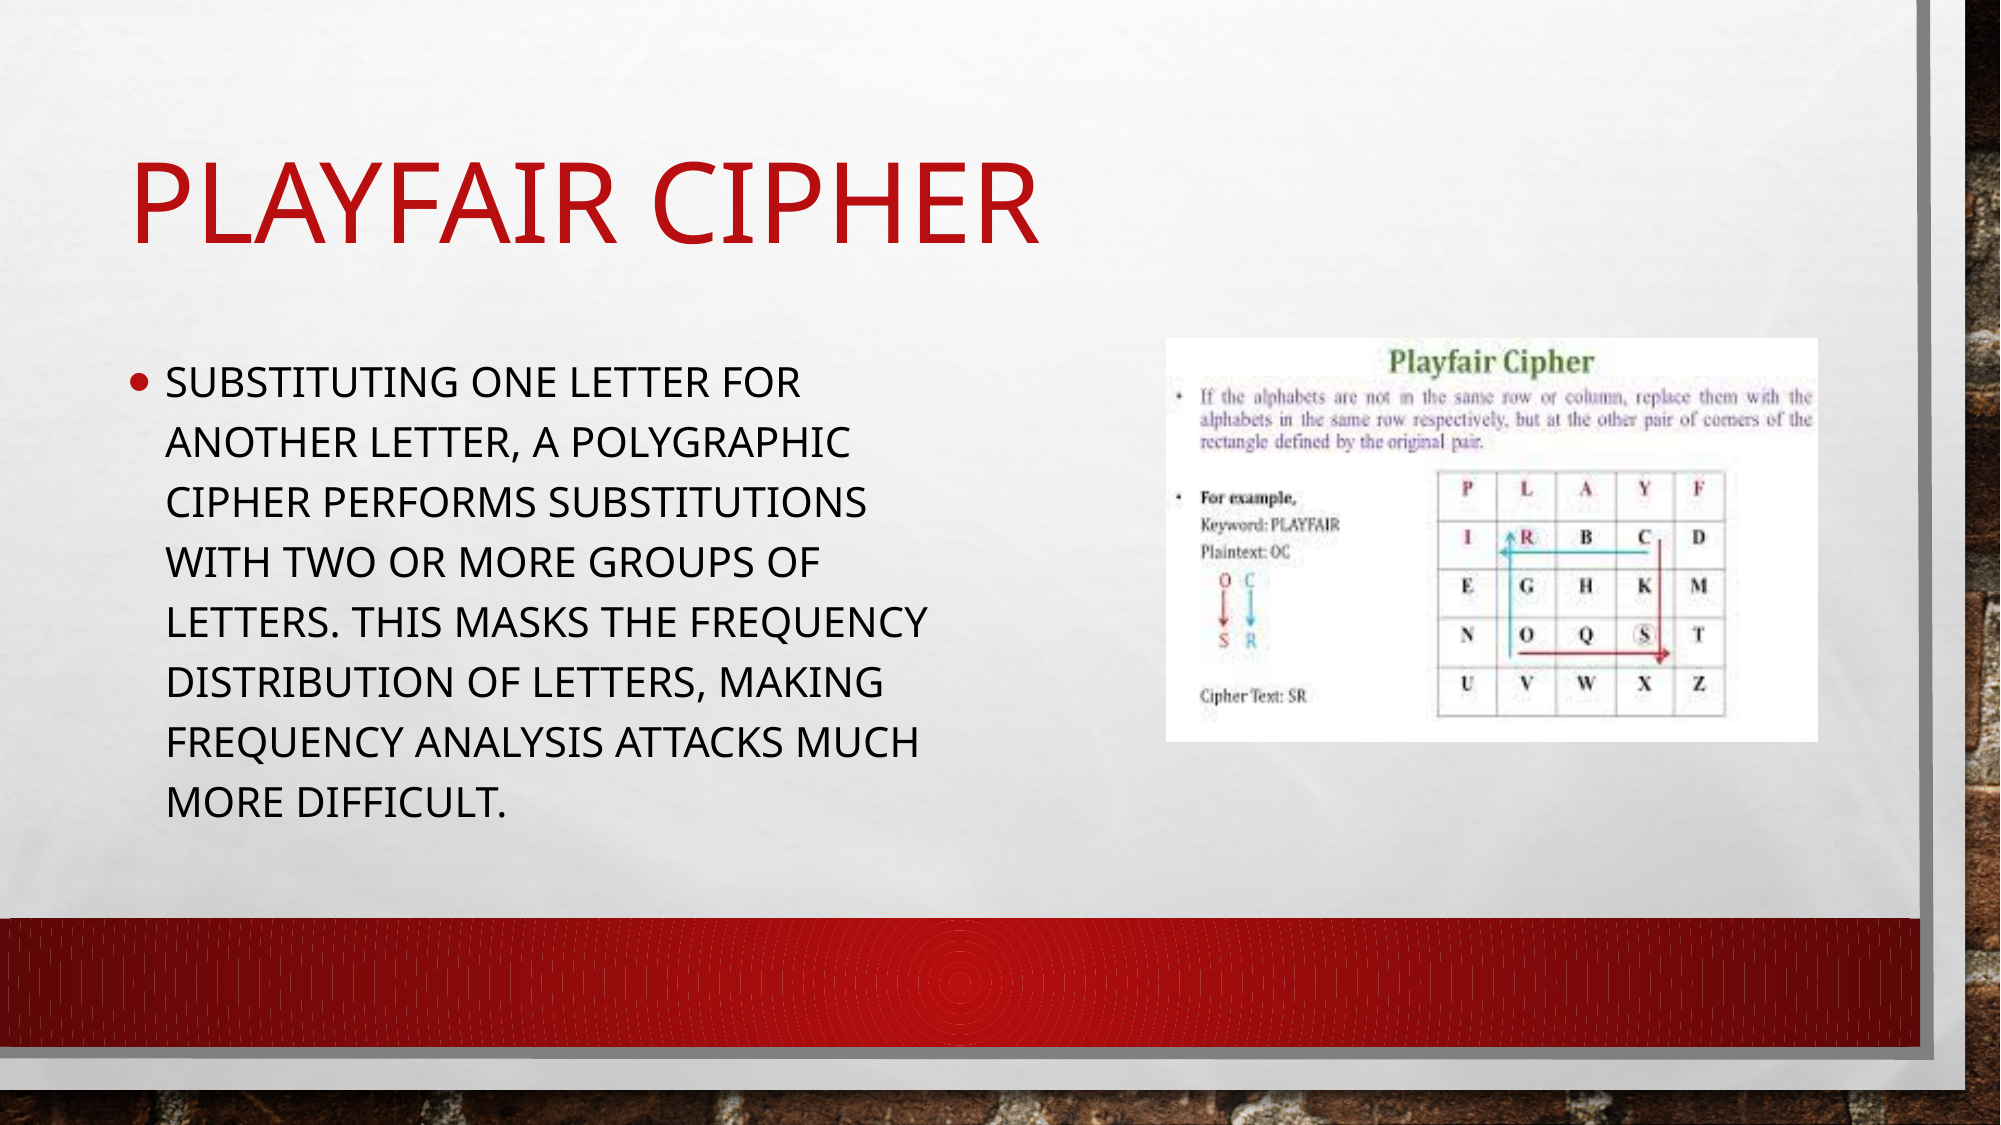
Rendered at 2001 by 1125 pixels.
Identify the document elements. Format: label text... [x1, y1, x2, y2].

picture [0, 0, 2000, 1125]
title Playfair cipher [112, 112, 1818, 303]
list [1165, 338, 1819, 742]
list Substituting one letter for another letter, a polygraphic cipher performs substitutions with two or more groups of letters. This masks the frequency distribution of letters, making frequency analysis attacks much more difficult. [112, 338, 948, 882]
